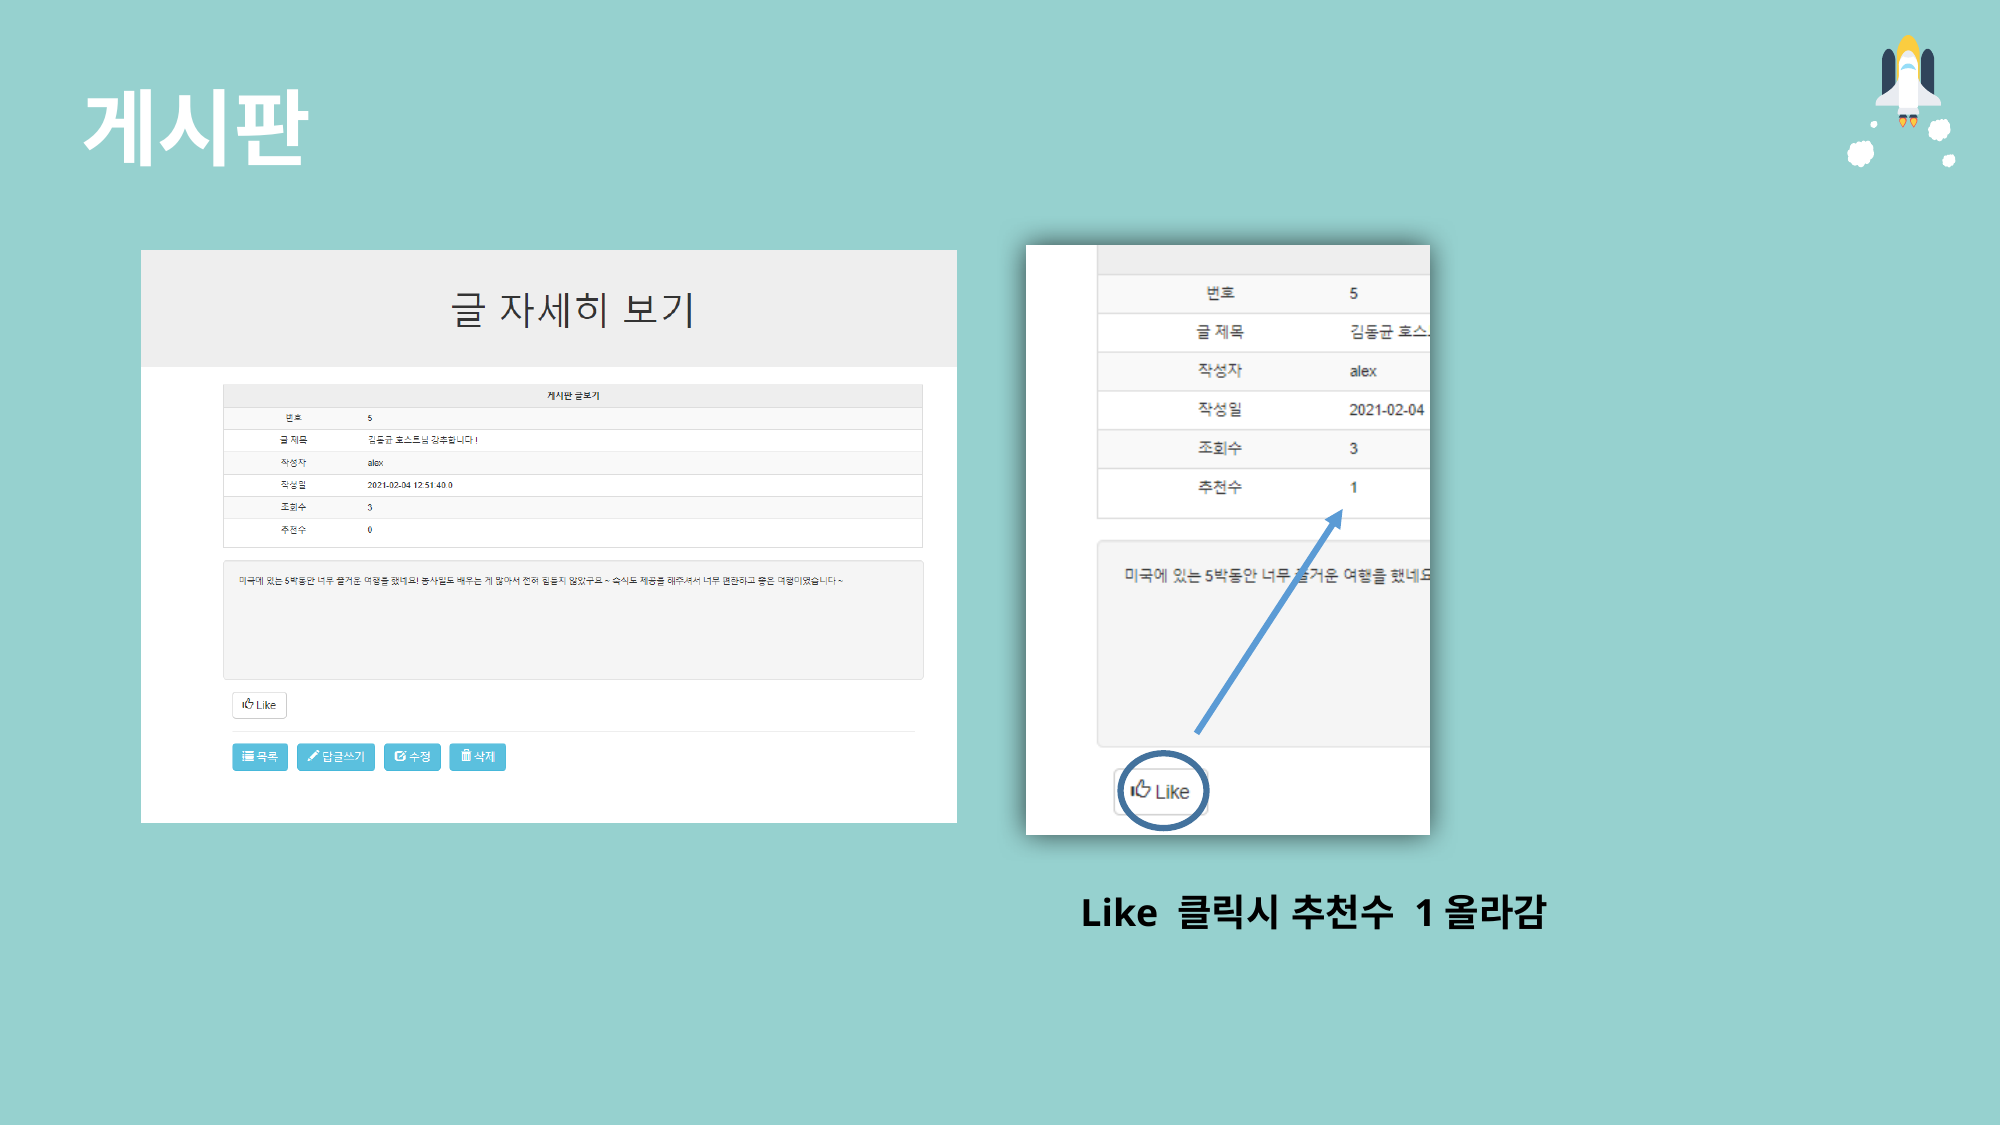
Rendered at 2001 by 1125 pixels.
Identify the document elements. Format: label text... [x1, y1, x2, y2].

text_box Like 클릭시 추천수 1올라감 [1065, 880, 1574, 942]
picture [141, 250, 957, 823]
text_box 게시판 [66, 18, 1032, 184]
picture [1026, 245, 1430, 835]
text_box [1847, 34, 1956, 168]
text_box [1196, 508, 1343, 734]
